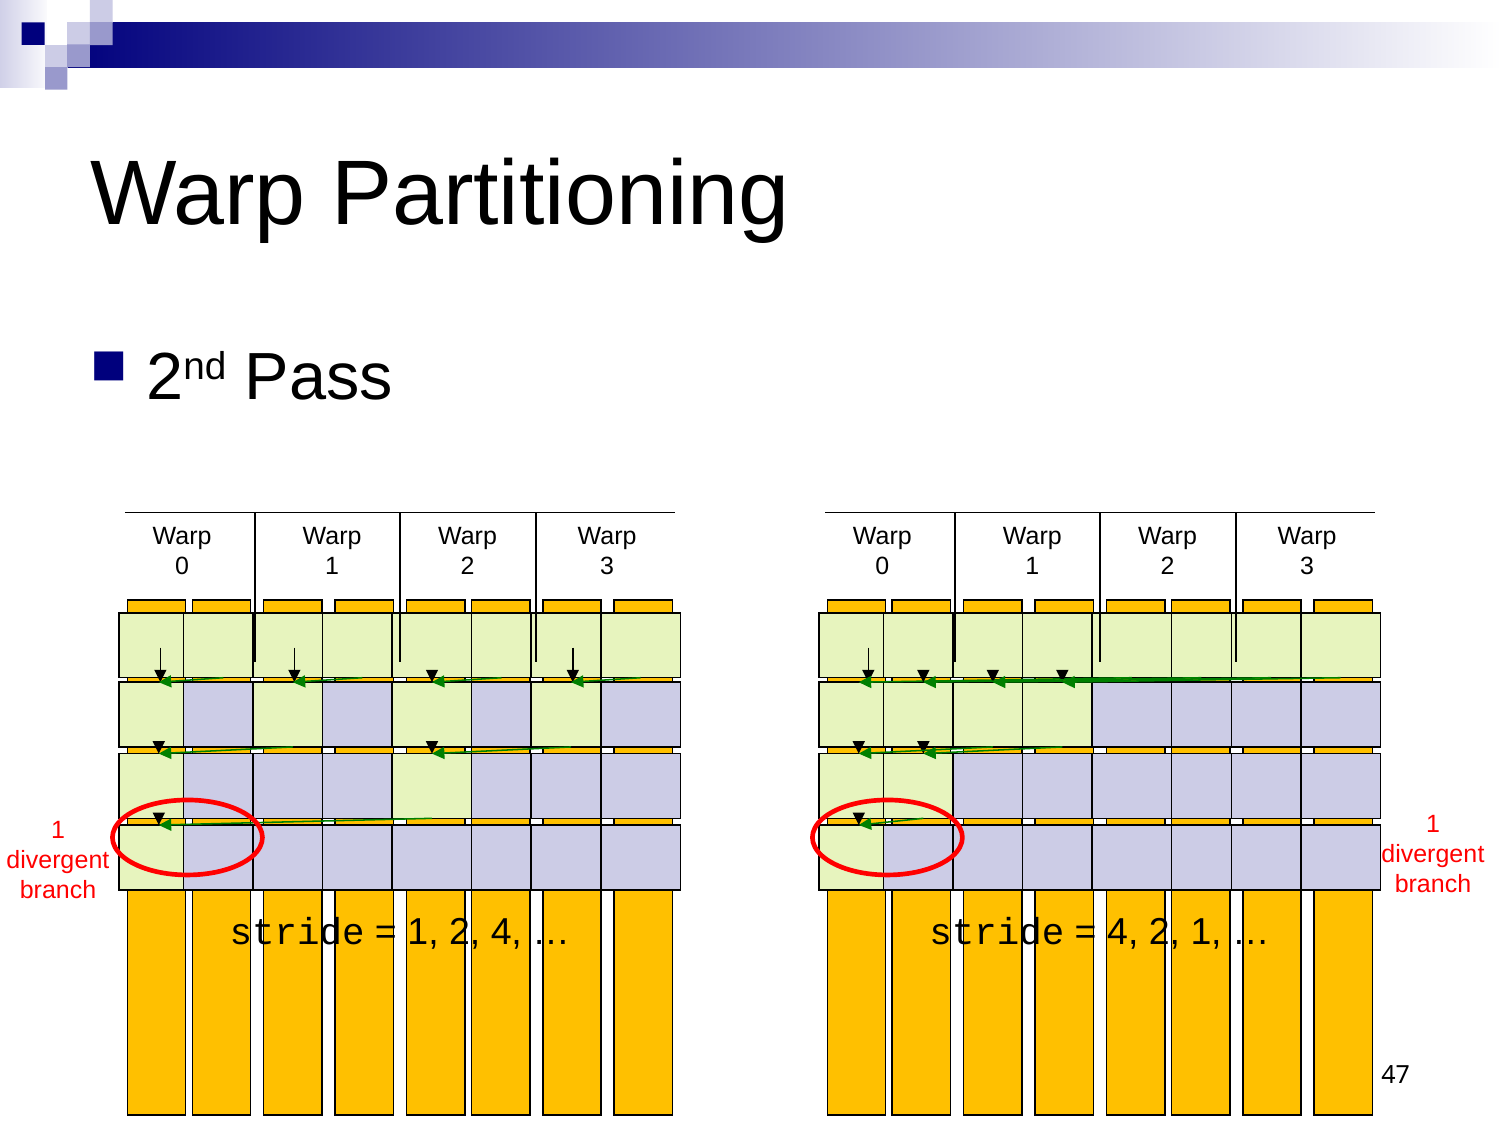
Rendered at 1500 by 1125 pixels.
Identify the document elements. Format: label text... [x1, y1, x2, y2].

text_box 1 divergent branch [1366, 800, 1500, 905]
text_box stride = 4, 2, 1, … [914, 899, 1286, 960]
text_box Warp 2 [1123, 521, 1213, 586]
text_box 1 divergent branch [0, 806, 125, 912]
text_box Warp 0 [837, 521, 927, 588]
title Warp Partitioning [75, 75, 1425, 300]
slide_number 47 [1074, 1024, 1426, 1101]
text_box Warp 3 [562, 521, 652, 588]
text_box Warp 2 [423, 521, 513, 586]
text_box [812, 820, 821, 855]
text_box Warp 1 [987, 521, 1077, 586]
list 2nd Pass [75, 324, 1425, 438]
text_box stride = 1, 2, 4, … [214, 899, 586, 960]
text_box Warp 1 [287, 521, 377, 586]
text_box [827, 599, 1373, 871]
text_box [126, 599, 673, 871]
text_box Warp 3 [1262, 521, 1352, 588]
text_box Warp 0 [137, 521, 227, 588]
